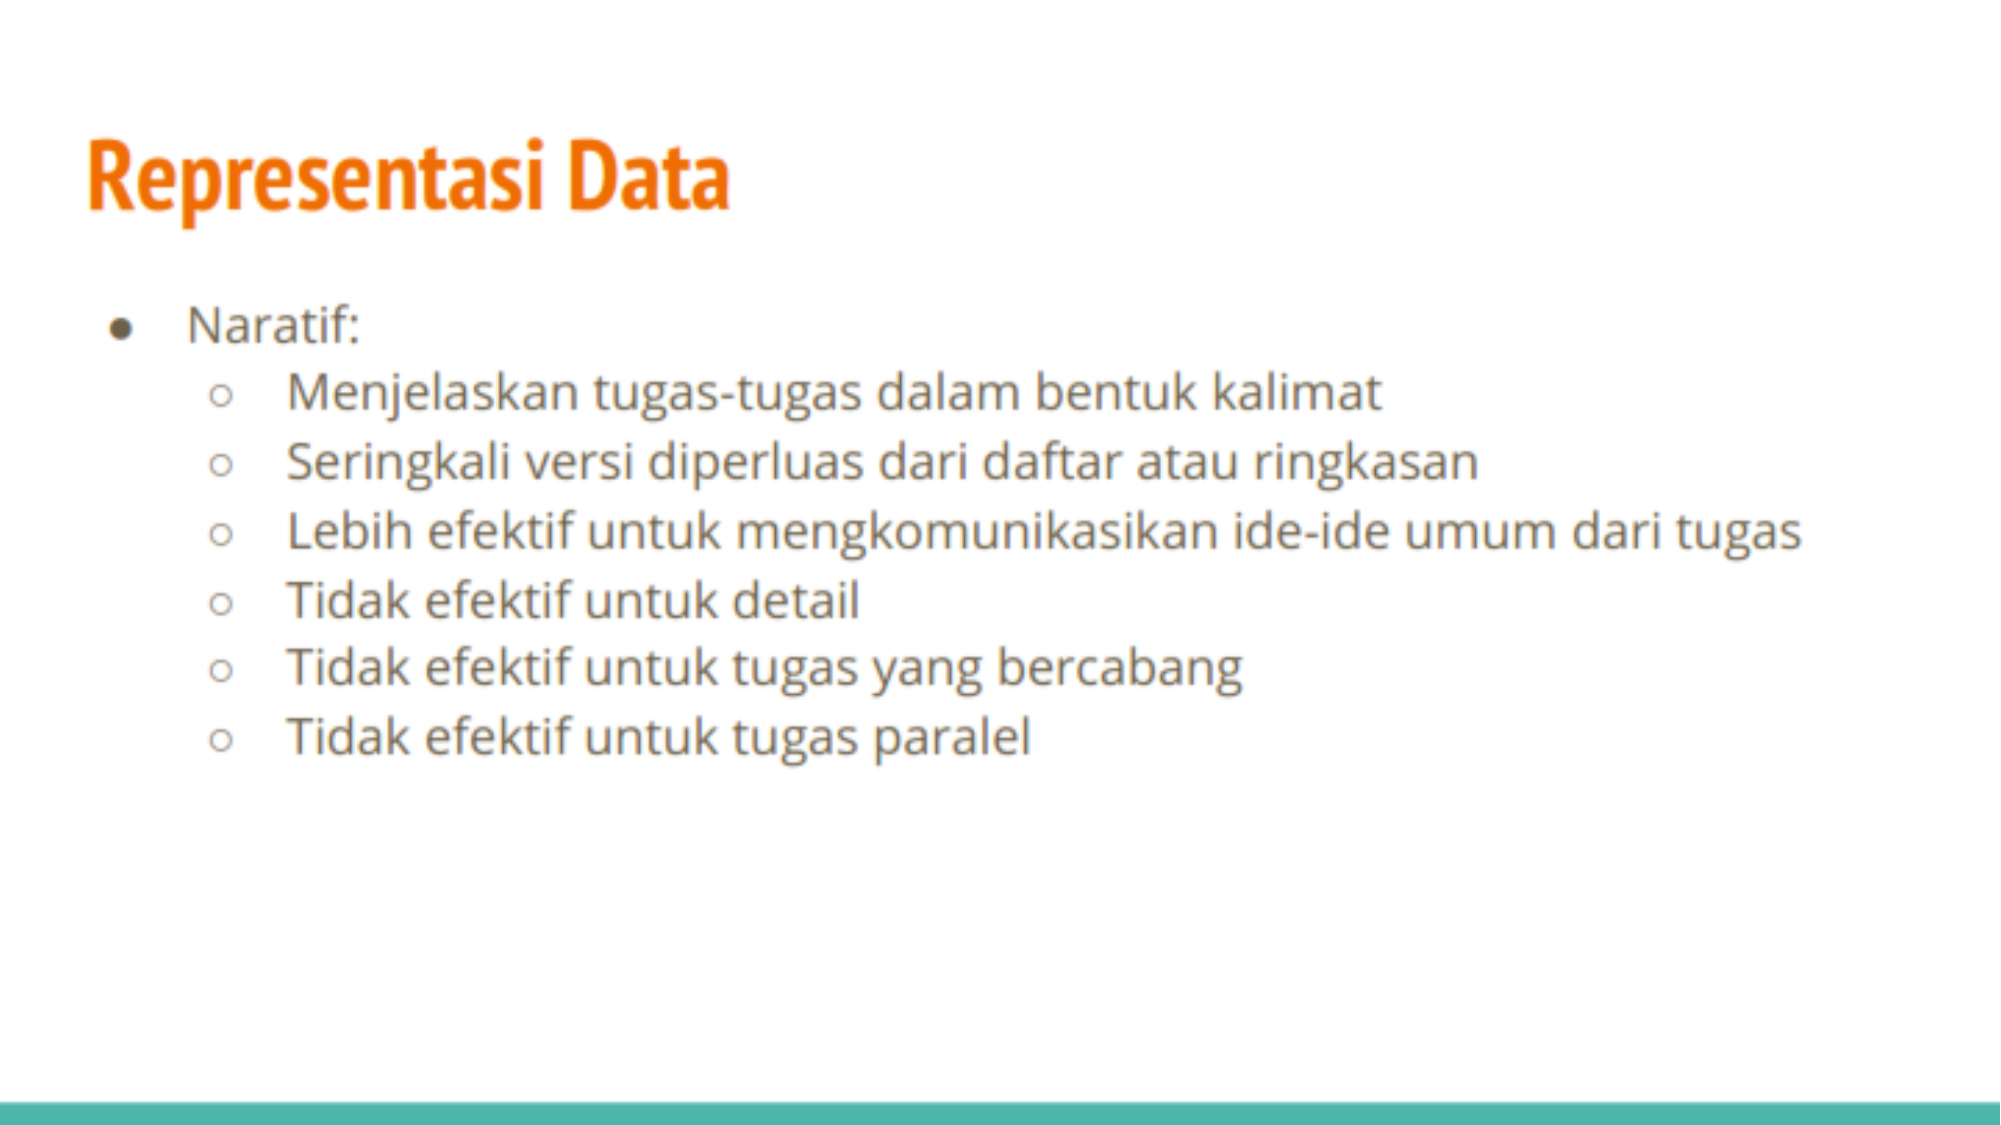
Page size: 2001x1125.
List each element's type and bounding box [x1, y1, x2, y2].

list [0, 0, 2000, 1125]
